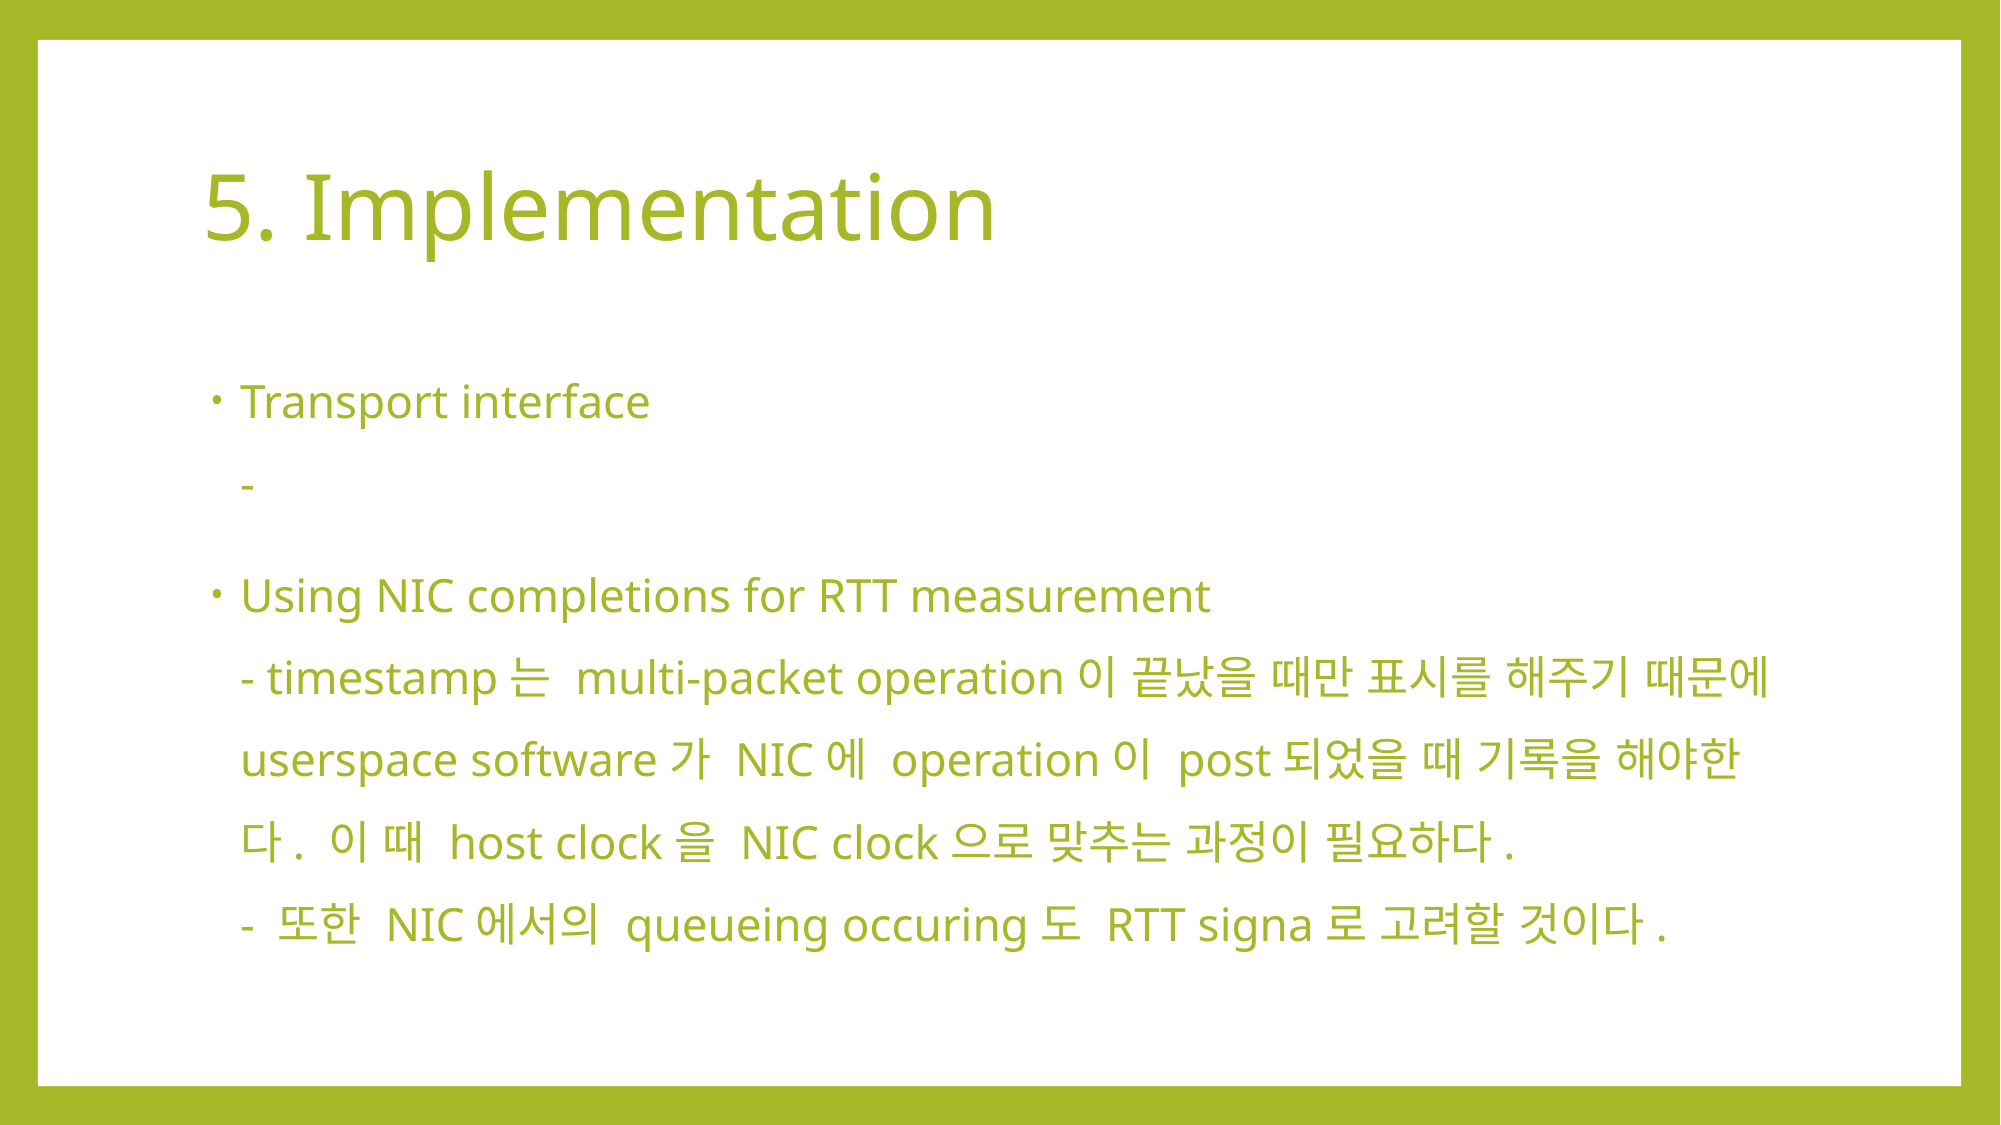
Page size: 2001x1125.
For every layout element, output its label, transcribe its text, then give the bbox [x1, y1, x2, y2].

list Transport interface - Using NIC completions for RTT measurement - timestamp는 multi-packet operation이 끝났을 때만 표시를 해주기 때문에 userspace software가 NIC에 operation이 post되었을 때 기록을 해야한다. 이 때 host clock을 NIC clock으로 맞추는 과정이 필요하다. - 또한 NIC에서의 queueing occuring도 RTT signa로 고려할 것이다. [187, 337, 1808, 1000]
title 5. Implementation [187, 99, 1808, 323]
